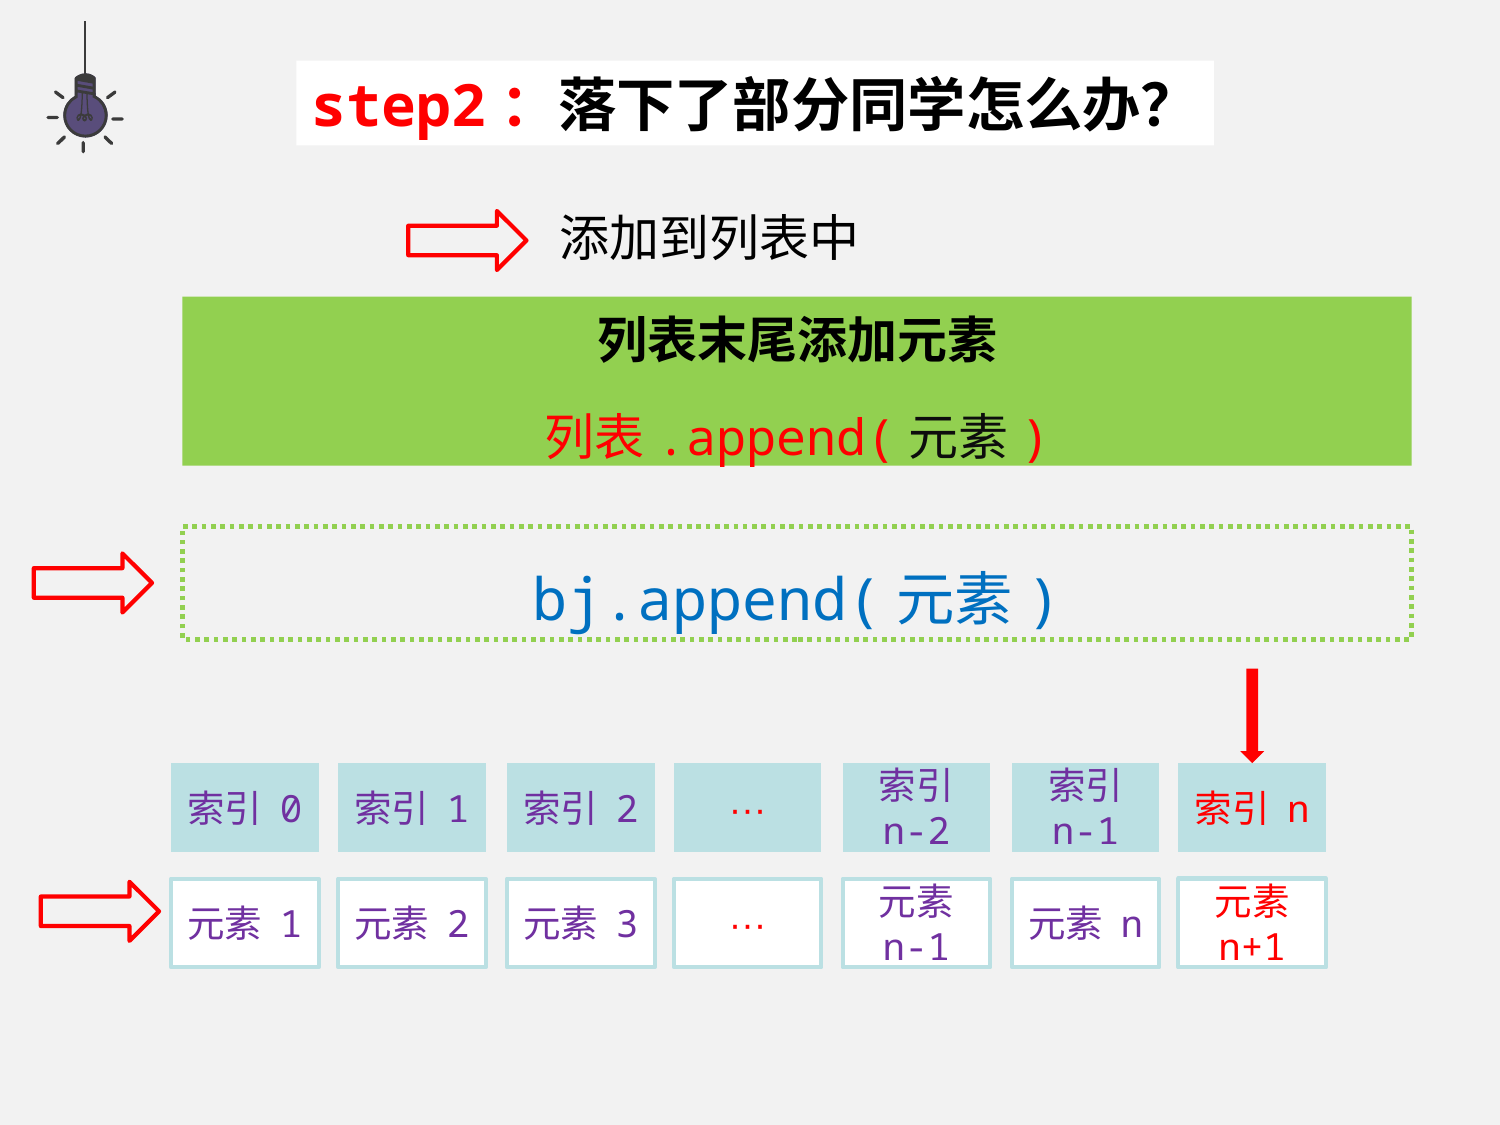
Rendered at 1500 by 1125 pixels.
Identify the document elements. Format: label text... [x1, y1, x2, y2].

text_box [1238, 666, 1267, 766]
text_box 添加到列表中 [544, 199, 875, 274]
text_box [170, 762, 1160, 968]
text_box [406, 209, 529, 272]
text_box step2：落下了部分同学怎么办？ [296, 60, 1214, 146]
text_box 元素 n+1 [1176, 876, 1328, 969]
text_box bj.append(元素) [182, 526, 1412, 640]
text_box [38, 879, 162, 943]
text_box 列表末尾添加元素 列表.append(元素) [182, 296, 1412, 466]
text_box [46, 21, 125, 154]
text_box [31, 551, 155, 615]
text_box 索引 n [1176, 761, 1328, 854]
